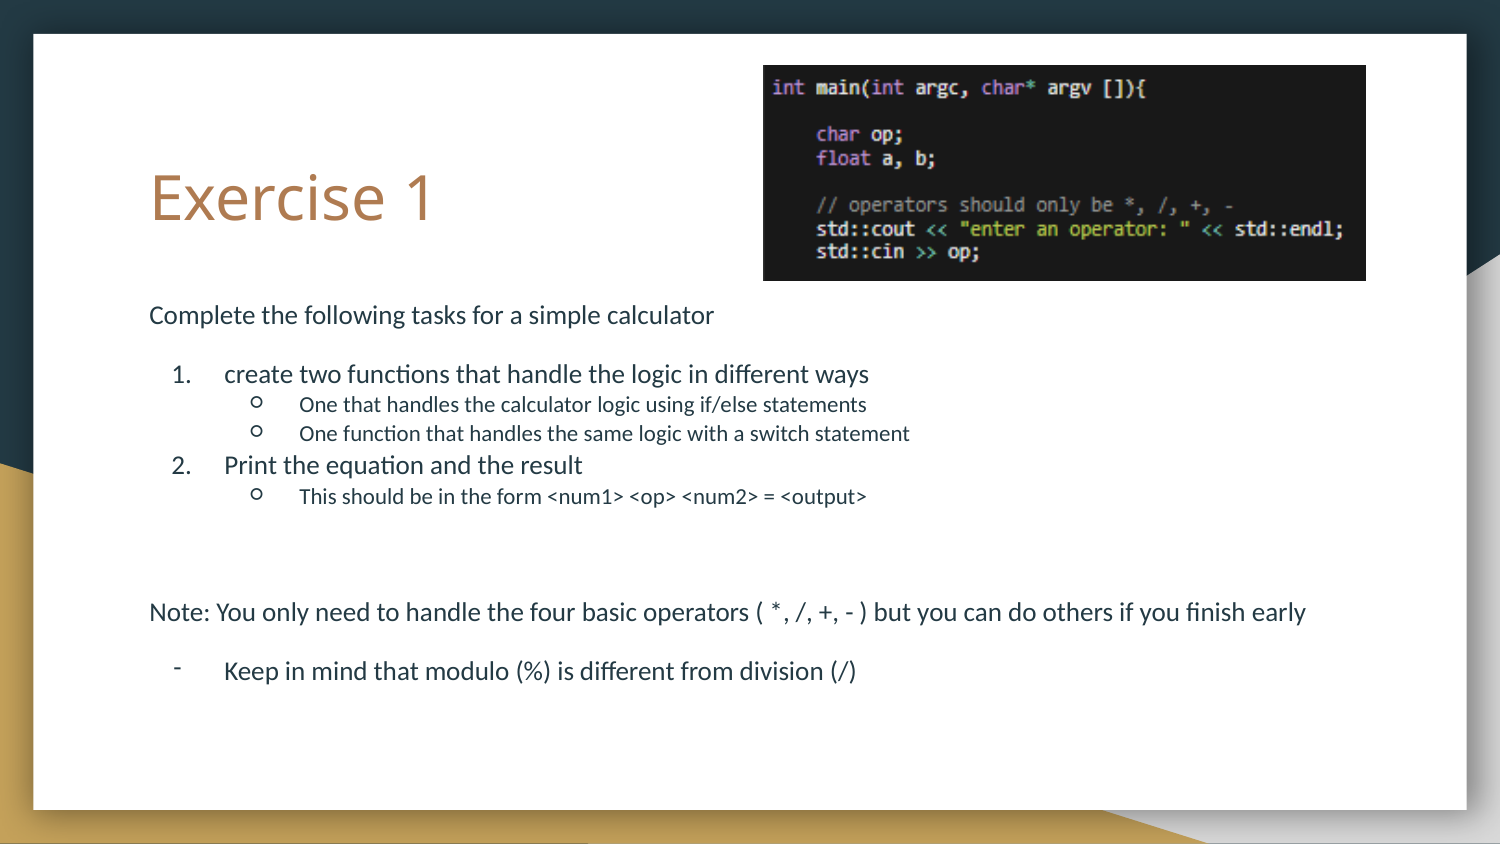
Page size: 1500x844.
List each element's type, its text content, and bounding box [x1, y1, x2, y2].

title Exercise 1 [134, 138, 758, 280]
list Complete the following tasks for a simple calculator create two functions that handle the logic in different ways One that handles the calculator logic using if/else statements One function that handles the same logic with a switch statement Print the equation and the result This should be in the form <num1> <op> <num2> = <output> Note: You only need to handle the four basic operators ( *, /, +, - ) but you can do others if you finish early Keep in mind that modulo (%) is different from division (/) [134, 280, 1366, 729]
picture [763, 65, 1366, 281]
